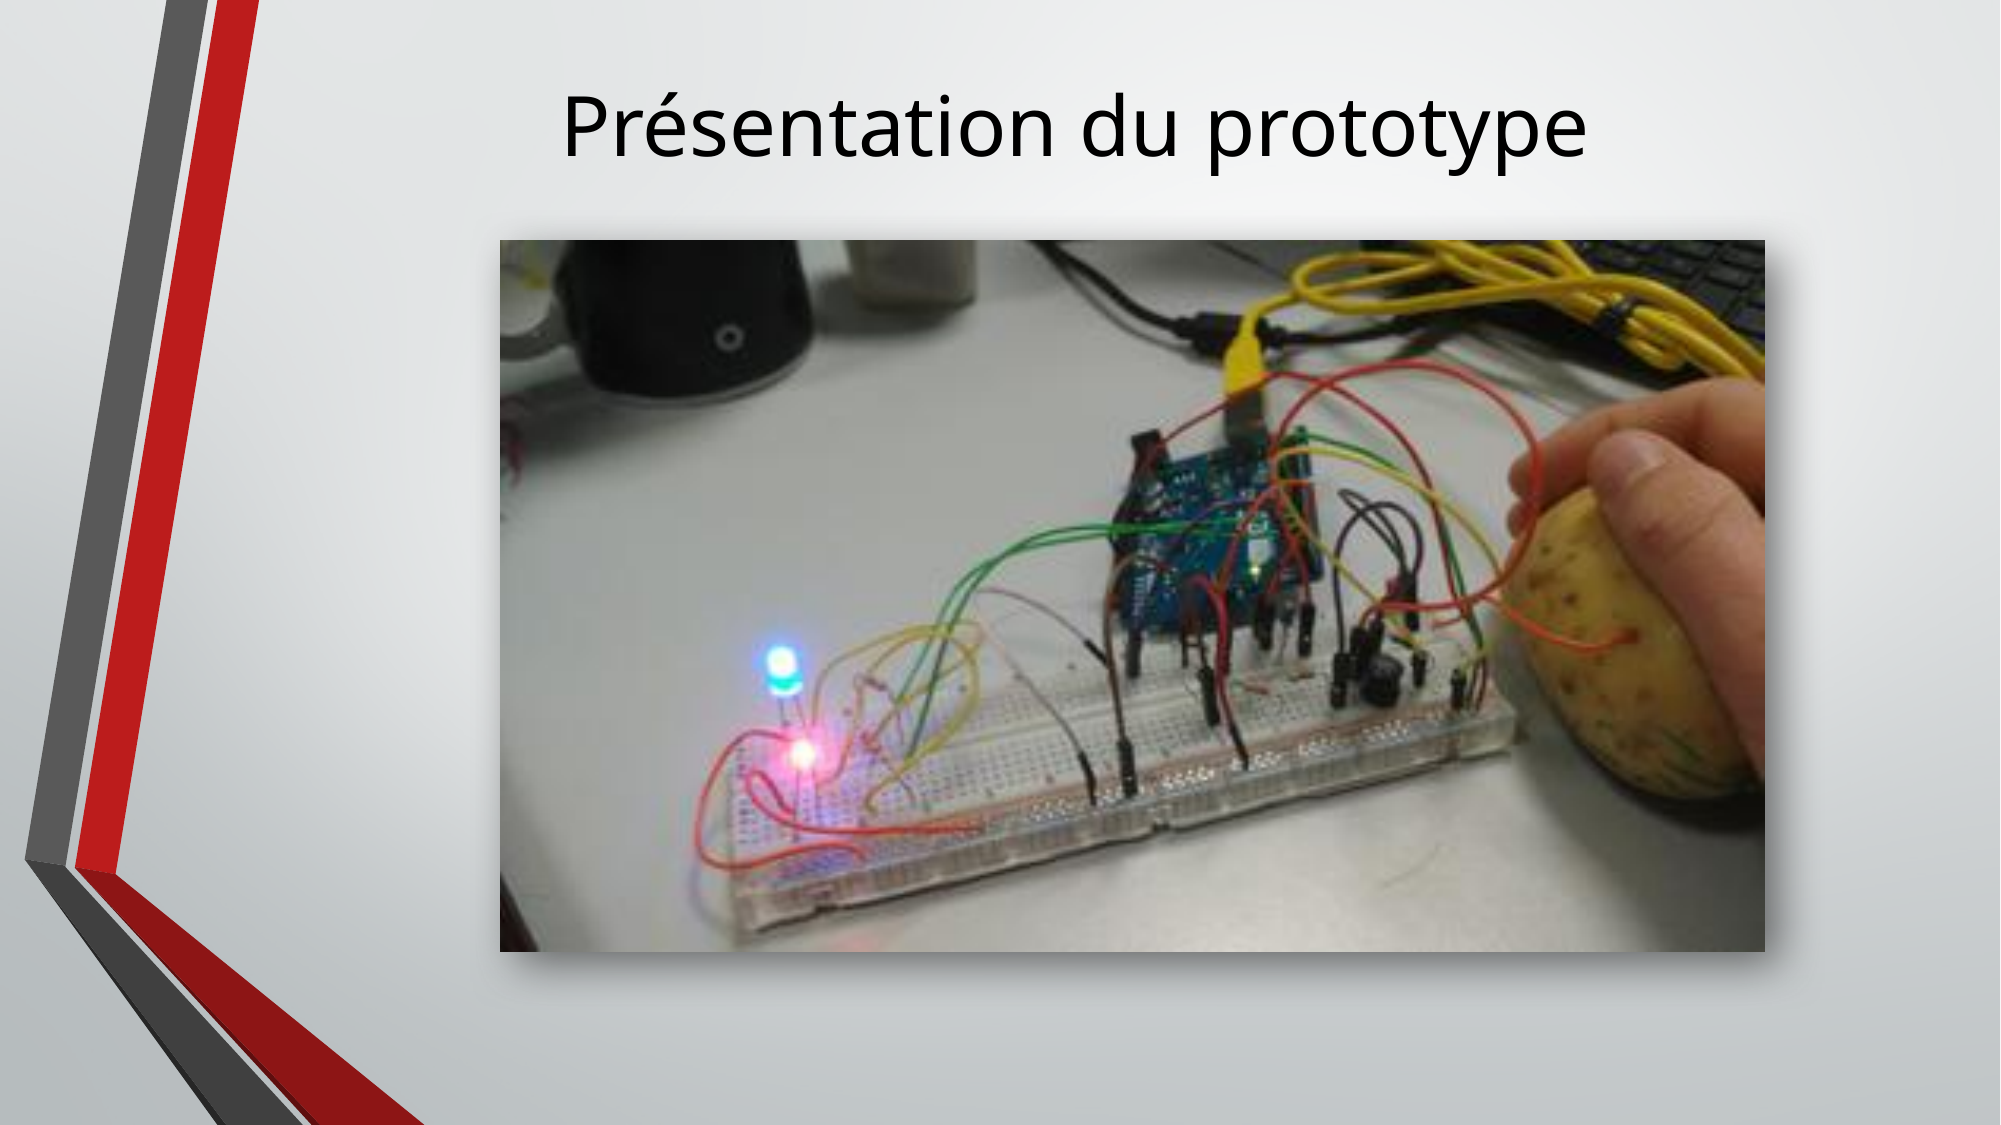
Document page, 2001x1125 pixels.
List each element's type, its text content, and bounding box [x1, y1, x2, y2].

title Présentation du prototype [253, 38, 1897, 209]
picture [500, 239, 1765, 952]
